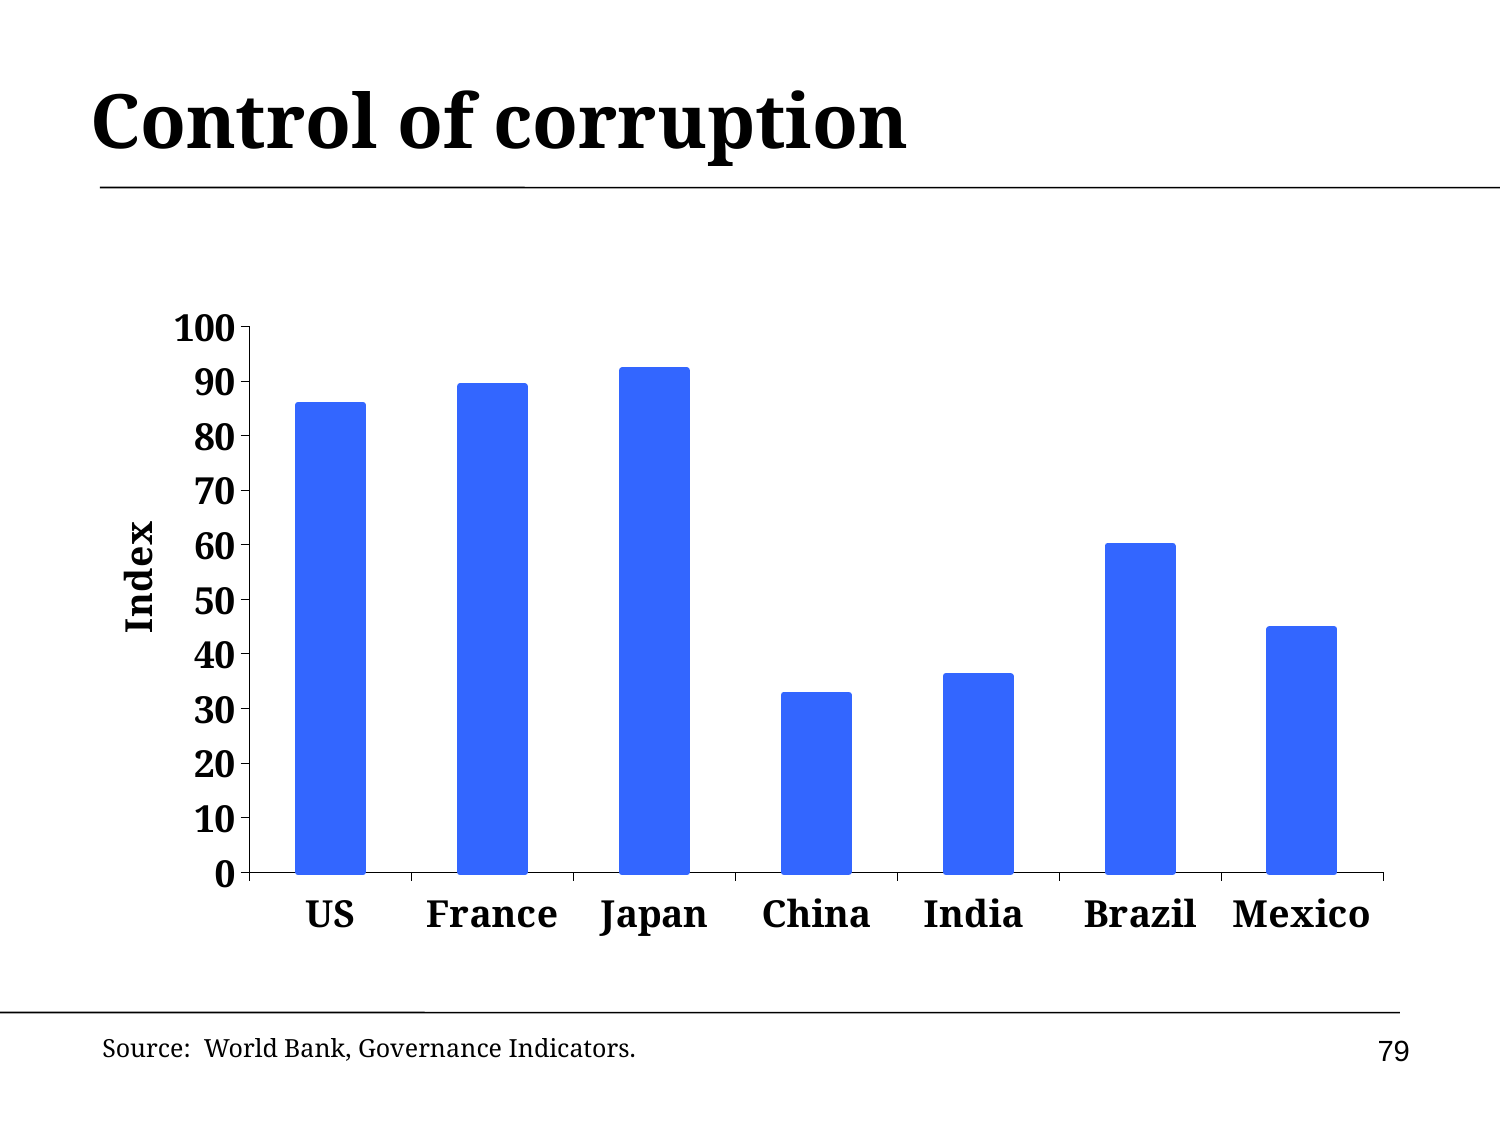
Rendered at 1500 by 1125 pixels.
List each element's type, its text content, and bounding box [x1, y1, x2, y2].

text_box Source: World Bank, Governance Indicators. [87, 1025, 813, 1070]
slide_number 79 [1074, 1024, 1426, 1103]
chart [83, 270, 1398, 988]
title Control of corruption [74, 49, 1426, 188]
